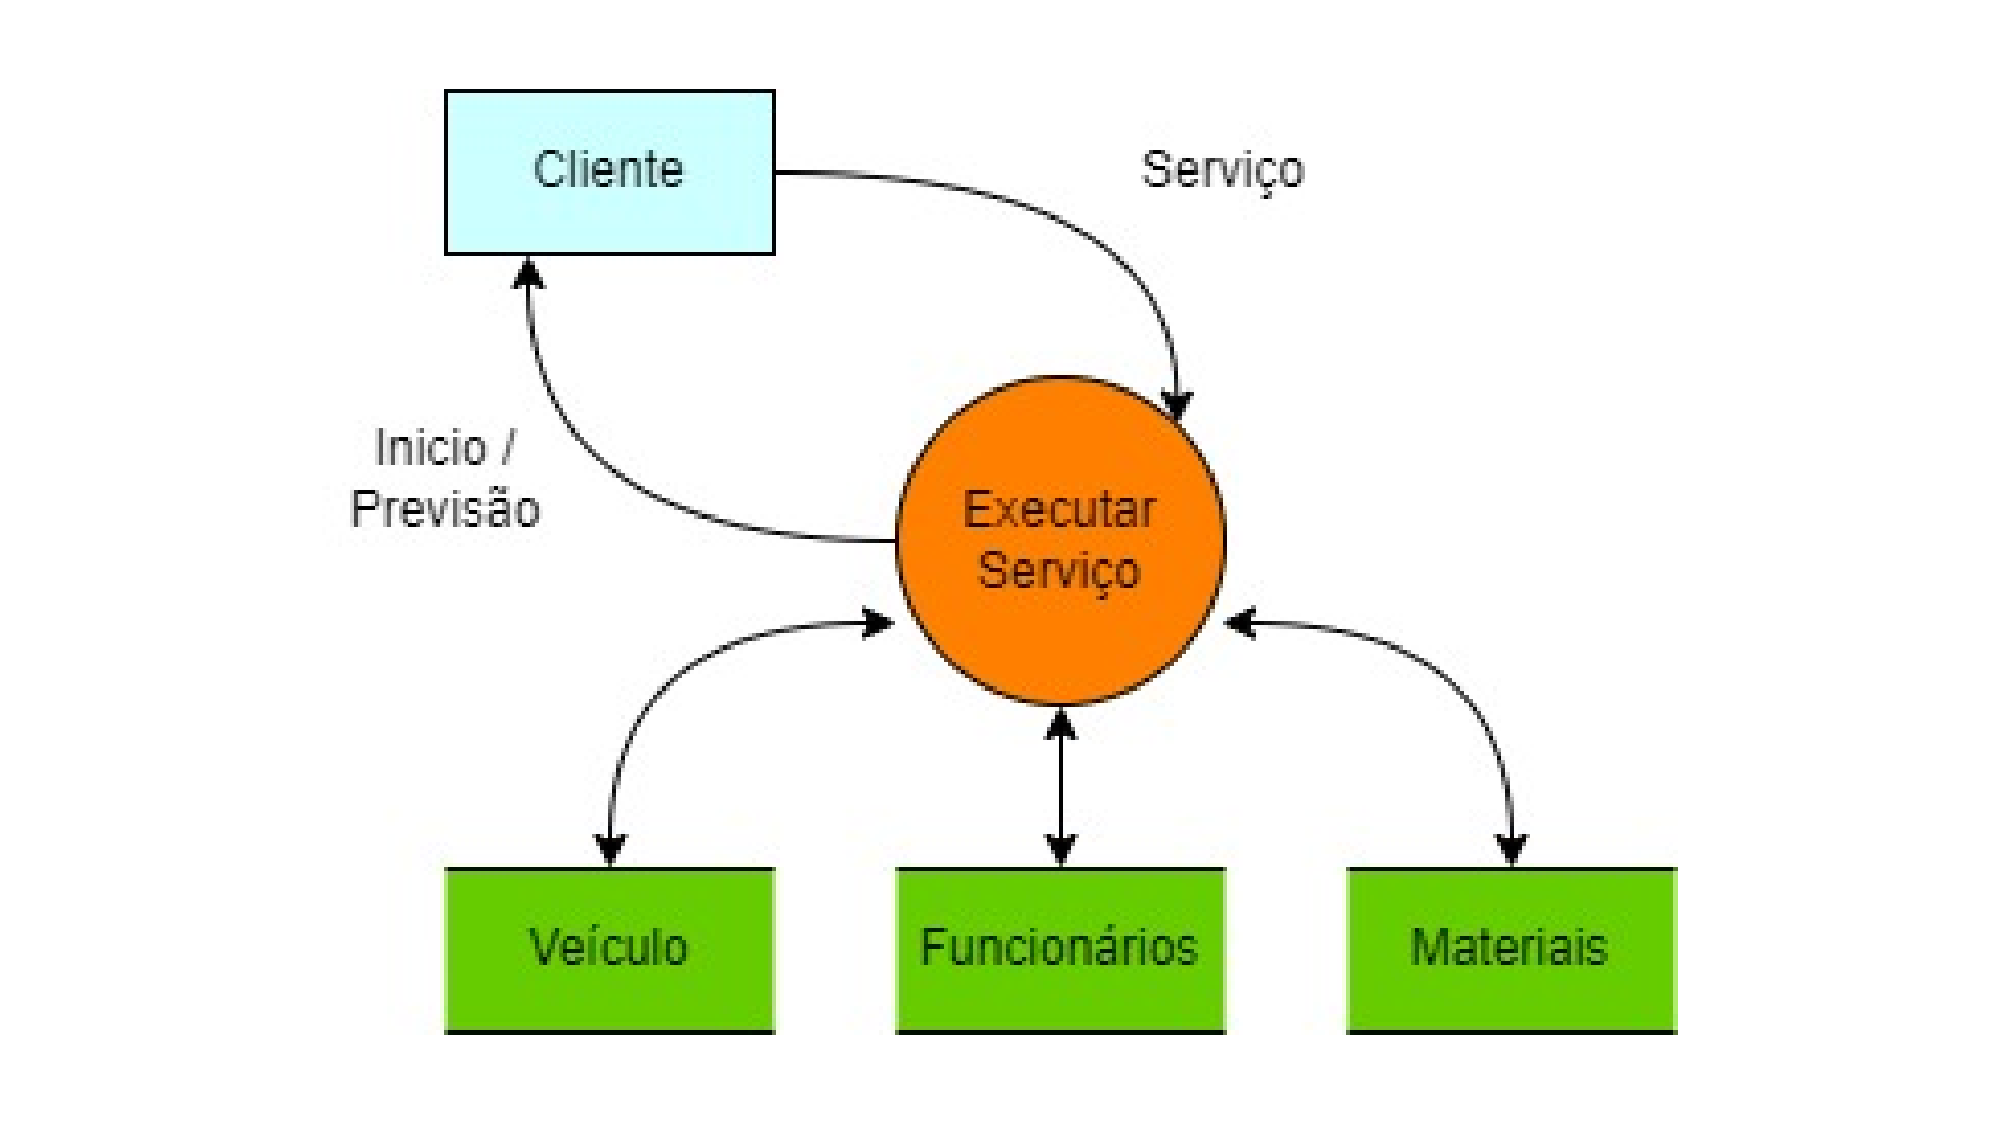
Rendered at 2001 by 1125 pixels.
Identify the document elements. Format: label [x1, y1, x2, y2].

picture [322, 89, 1678, 1035]
